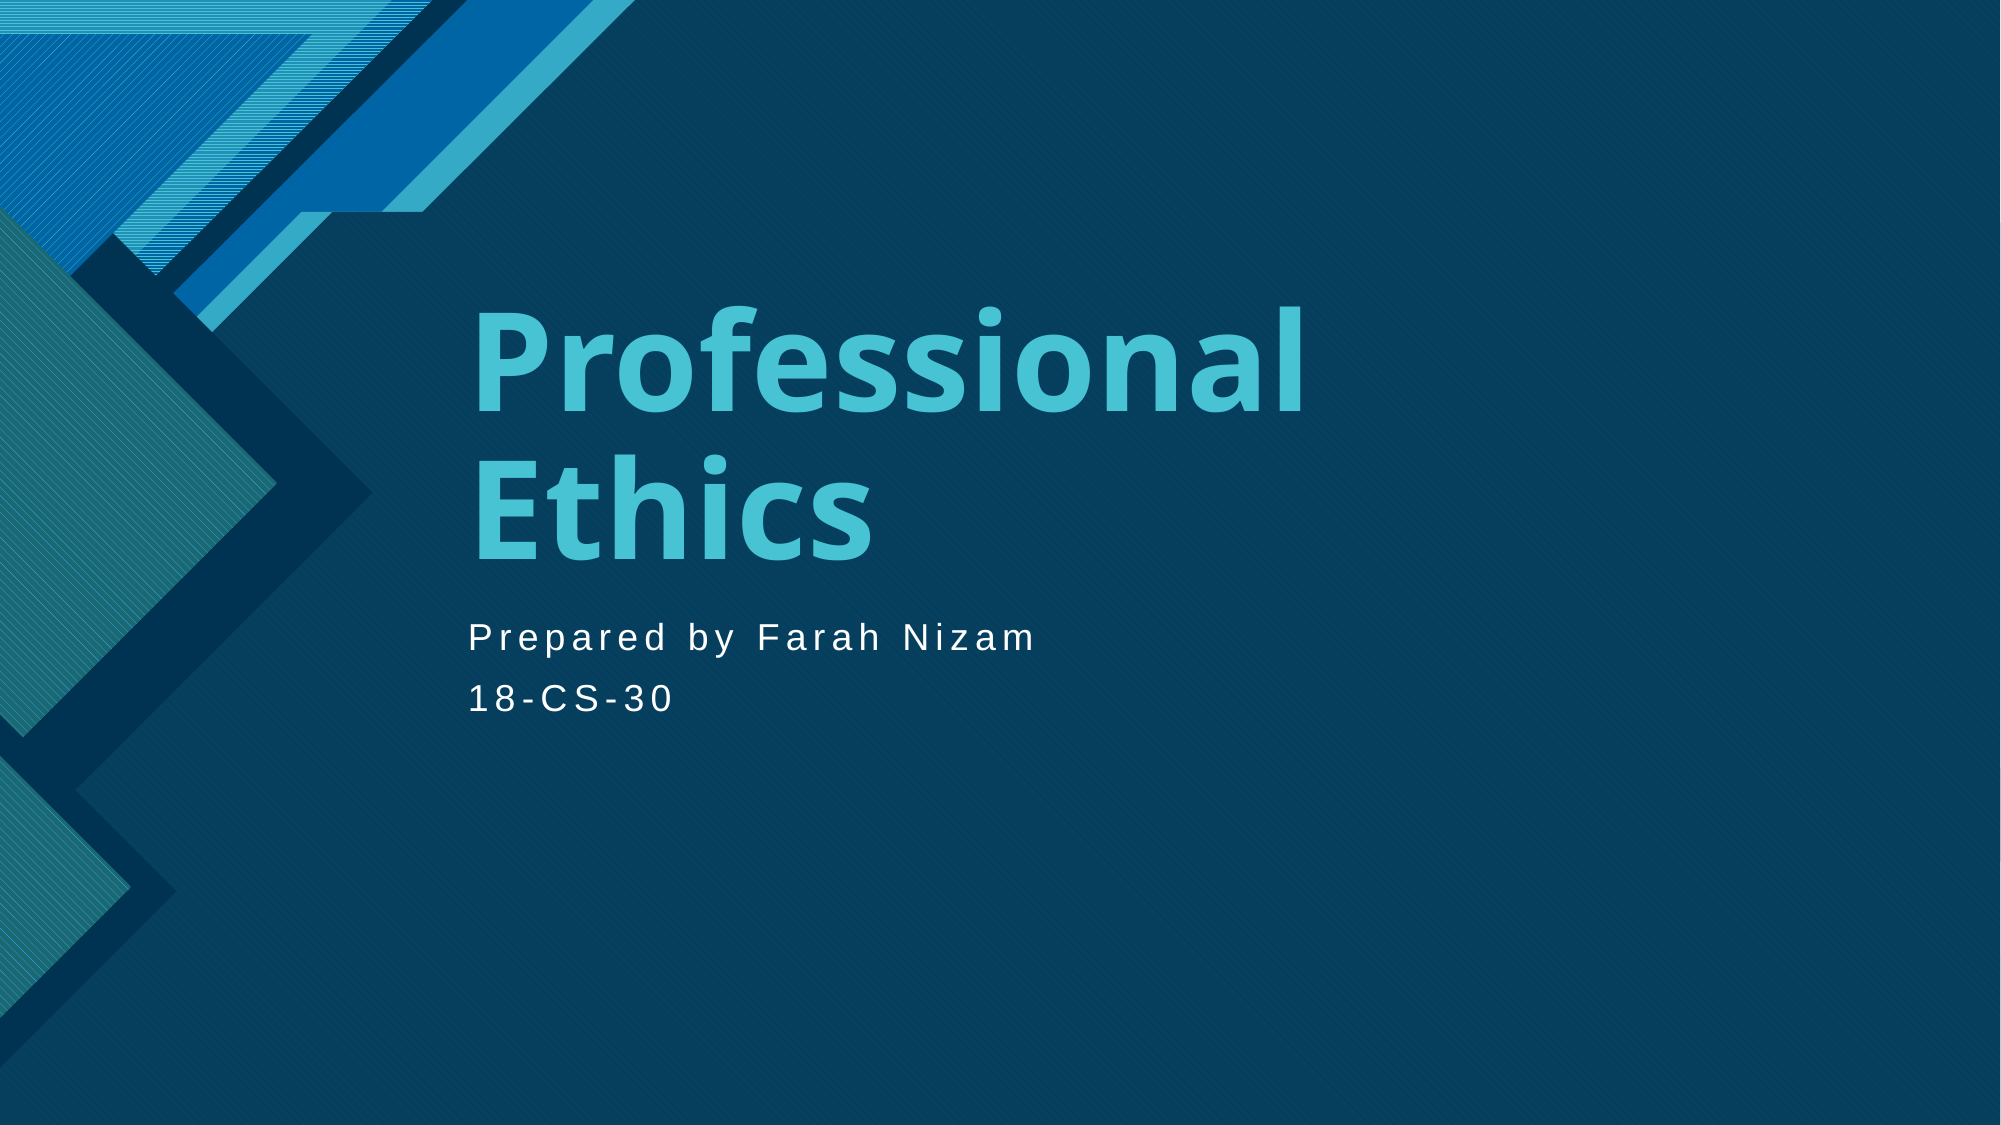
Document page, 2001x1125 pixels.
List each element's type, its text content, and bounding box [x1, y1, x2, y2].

title Professional Ethics [453, 393, 1716, 597]
subtitle Prepared by Farah Nizam 18-CS-30 [453, 610, 1614, 753]
